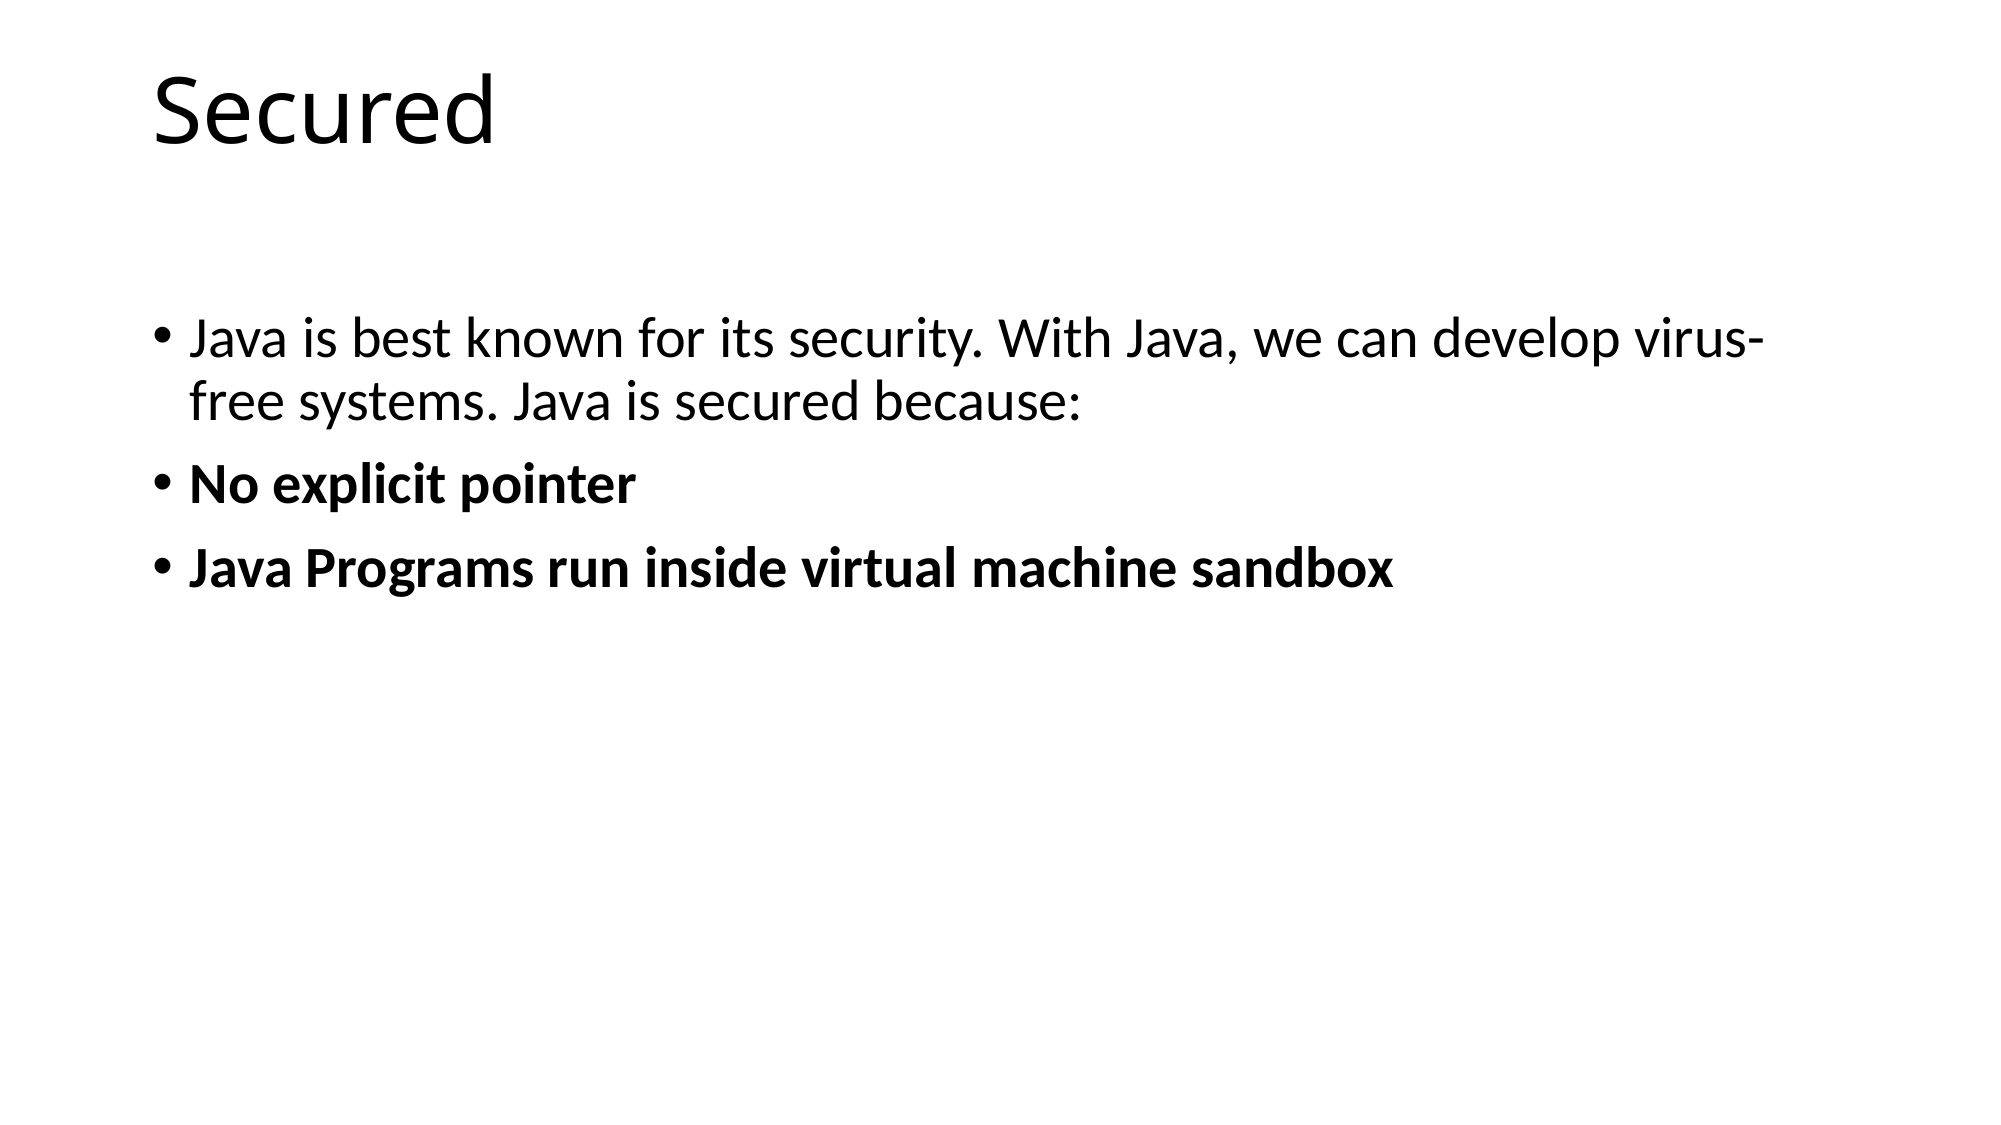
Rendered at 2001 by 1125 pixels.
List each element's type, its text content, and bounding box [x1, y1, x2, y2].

title Secured [137, 59, 1863, 278]
list Java is best known for its security. With Java, we can develop virus-free systems. Java is secured because: No explicit pointer Java Programs run inside virtual machine sandbox [137, 299, 1863, 1014]
